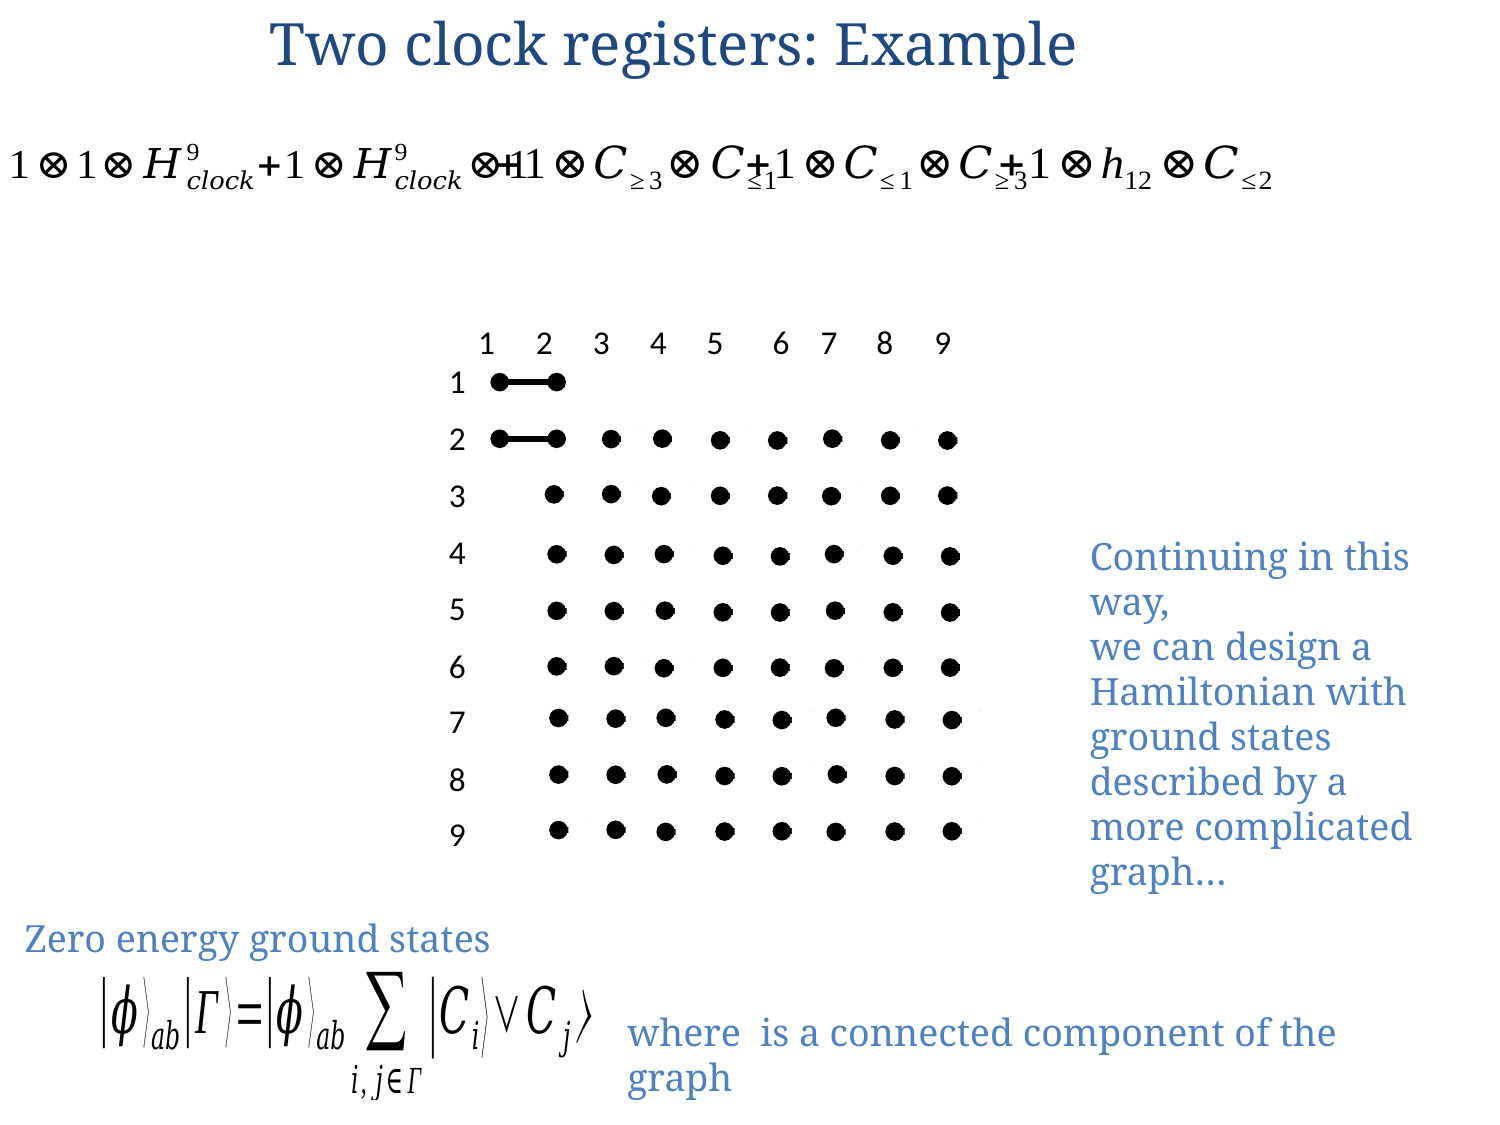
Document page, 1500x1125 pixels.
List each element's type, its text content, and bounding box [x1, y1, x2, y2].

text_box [613, 656, 656, 689]
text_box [894, 821, 936, 854]
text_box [836, 764, 879, 797]
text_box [781, 766, 824, 799]
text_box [833, 544, 876, 577]
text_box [777, 430, 819, 463]
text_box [835, 821, 878, 855]
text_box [889, 485, 932, 519]
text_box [831, 486, 873, 519]
text_box 1 [463, 314, 510, 369]
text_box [724, 709, 766, 742]
text_box 8 [434, 750, 481, 805]
text_box Continuing in this way, we can design a Hamiltonian with ground states described by a more complicated graph… [1074, 525, 1466, 901]
text_box 1 [434, 352, 481, 408]
text_box 5 [691, 314, 739, 369]
text_box 2 [521, 314, 568, 369]
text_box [558, 820, 600, 853]
text_box 5 [434, 579, 481, 635]
text_box 6 [757, 314, 804, 369]
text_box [779, 546, 822, 579]
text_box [558, 707, 600, 741]
text_box 4 [635, 314, 682, 369]
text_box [660, 486, 703, 519]
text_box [615, 819, 657, 852]
text_box 7 [434, 693, 481, 748]
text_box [556, 656, 598, 689]
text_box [724, 765, 766, 799]
text_box 9 [919, 314, 966, 369]
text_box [781, 821, 824, 854]
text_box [722, 545, 765, 578]
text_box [613, 601, 656, 634]
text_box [724, 821, 766, 854]
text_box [719, 485, 762, 519]
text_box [779, 657, 822, 690]
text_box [835, 707, 878, 740]
text_box 3 [434, 467, 481, 522]
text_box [665, 707, 707, 740]
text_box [951, 766, 994, 799]
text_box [553, 484, 596, 517]
text_box Two clock registers: Example [255, 0, 1093, 85]
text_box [722, 602, 765, 635]
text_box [615, 708, 657, 741]
text_box 7 [805, 314, 853, 369]
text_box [951, 709, 994, 743]
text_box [947, 430, 989, 463]
text_box 9 [434, 805, 481, 861]
text_box Zero energy ground states [9, 907, 506, 967]
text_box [665, 821, 707, 855]
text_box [892, 657, 935, 691]
text_box 4 [434, 523, 481, 579]
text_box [556, 544, 598, 577]
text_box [719, 430, 762, 463]
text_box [610, 429, 653, 462]
text_box 6 [434, 637, 481, 693]
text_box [949, 546, 992, 579]
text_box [662, 428, 704, 461]
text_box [894, 709, 936, 742]
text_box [664, 600, 707, 633]
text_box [779, 602, 822, 635]
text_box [610, 484, 653, 517]
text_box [949, 602, 992, 635]
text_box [663, 658, 706, 691]
text_box 8 [861, 314, 908, 369]
text_box 3 [578, 314, 625, 369]
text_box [666, 764, 709, 797]
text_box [615, 764, 657, 797]
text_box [558, 764, 600, 797]
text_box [894, 765, 936, 799]
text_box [892, 545, 935, 578]
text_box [951, 821, 994, 854]
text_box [947, 485, 989, 518]
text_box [613, 544, 656, 578]
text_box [722, 657, 765, 691]
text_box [663, 544, 706, 577]
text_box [889, 430, 932, 463]
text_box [949, 657, 992, 690]
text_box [892, 602, 935, 635]
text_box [777, 485, 819, 518]
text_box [832, 428, 874, 461]
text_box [556, 600, 598, 634]
text_box 2 [434, 409, 481, 465]
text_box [781, 709, 824, 743]
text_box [833, 658, 876, 691]
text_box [834, 600, 877, 633]
